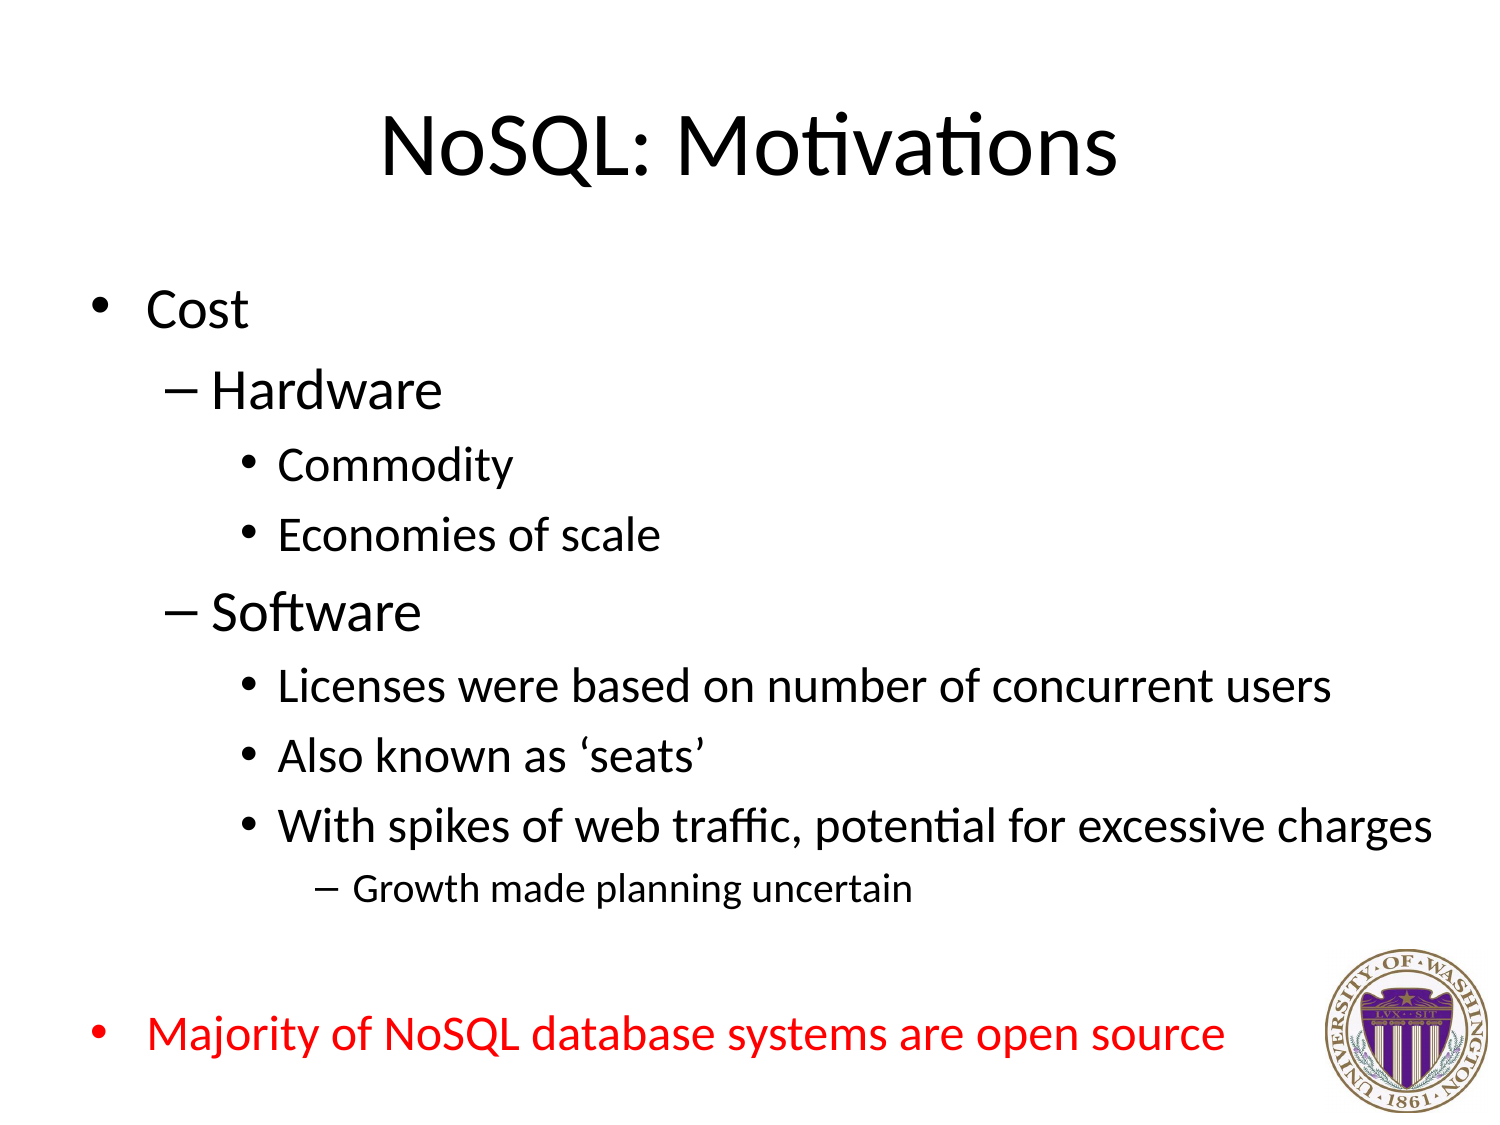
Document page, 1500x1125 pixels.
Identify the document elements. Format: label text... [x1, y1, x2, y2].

picture [1324, 949, 1488, 1113]
list Cost Hardware Commodity Economies of scale Software Licenses were based on number of concurrent users Also known as ‘seats’ With spikes of web traffic, potential for excessive charges Growth made planning uncertain Majority of NoSQL database systems are open source [75, 262, 1497, 1113]
title NoSQL: Motivations [75, 45, 1425, 233]
